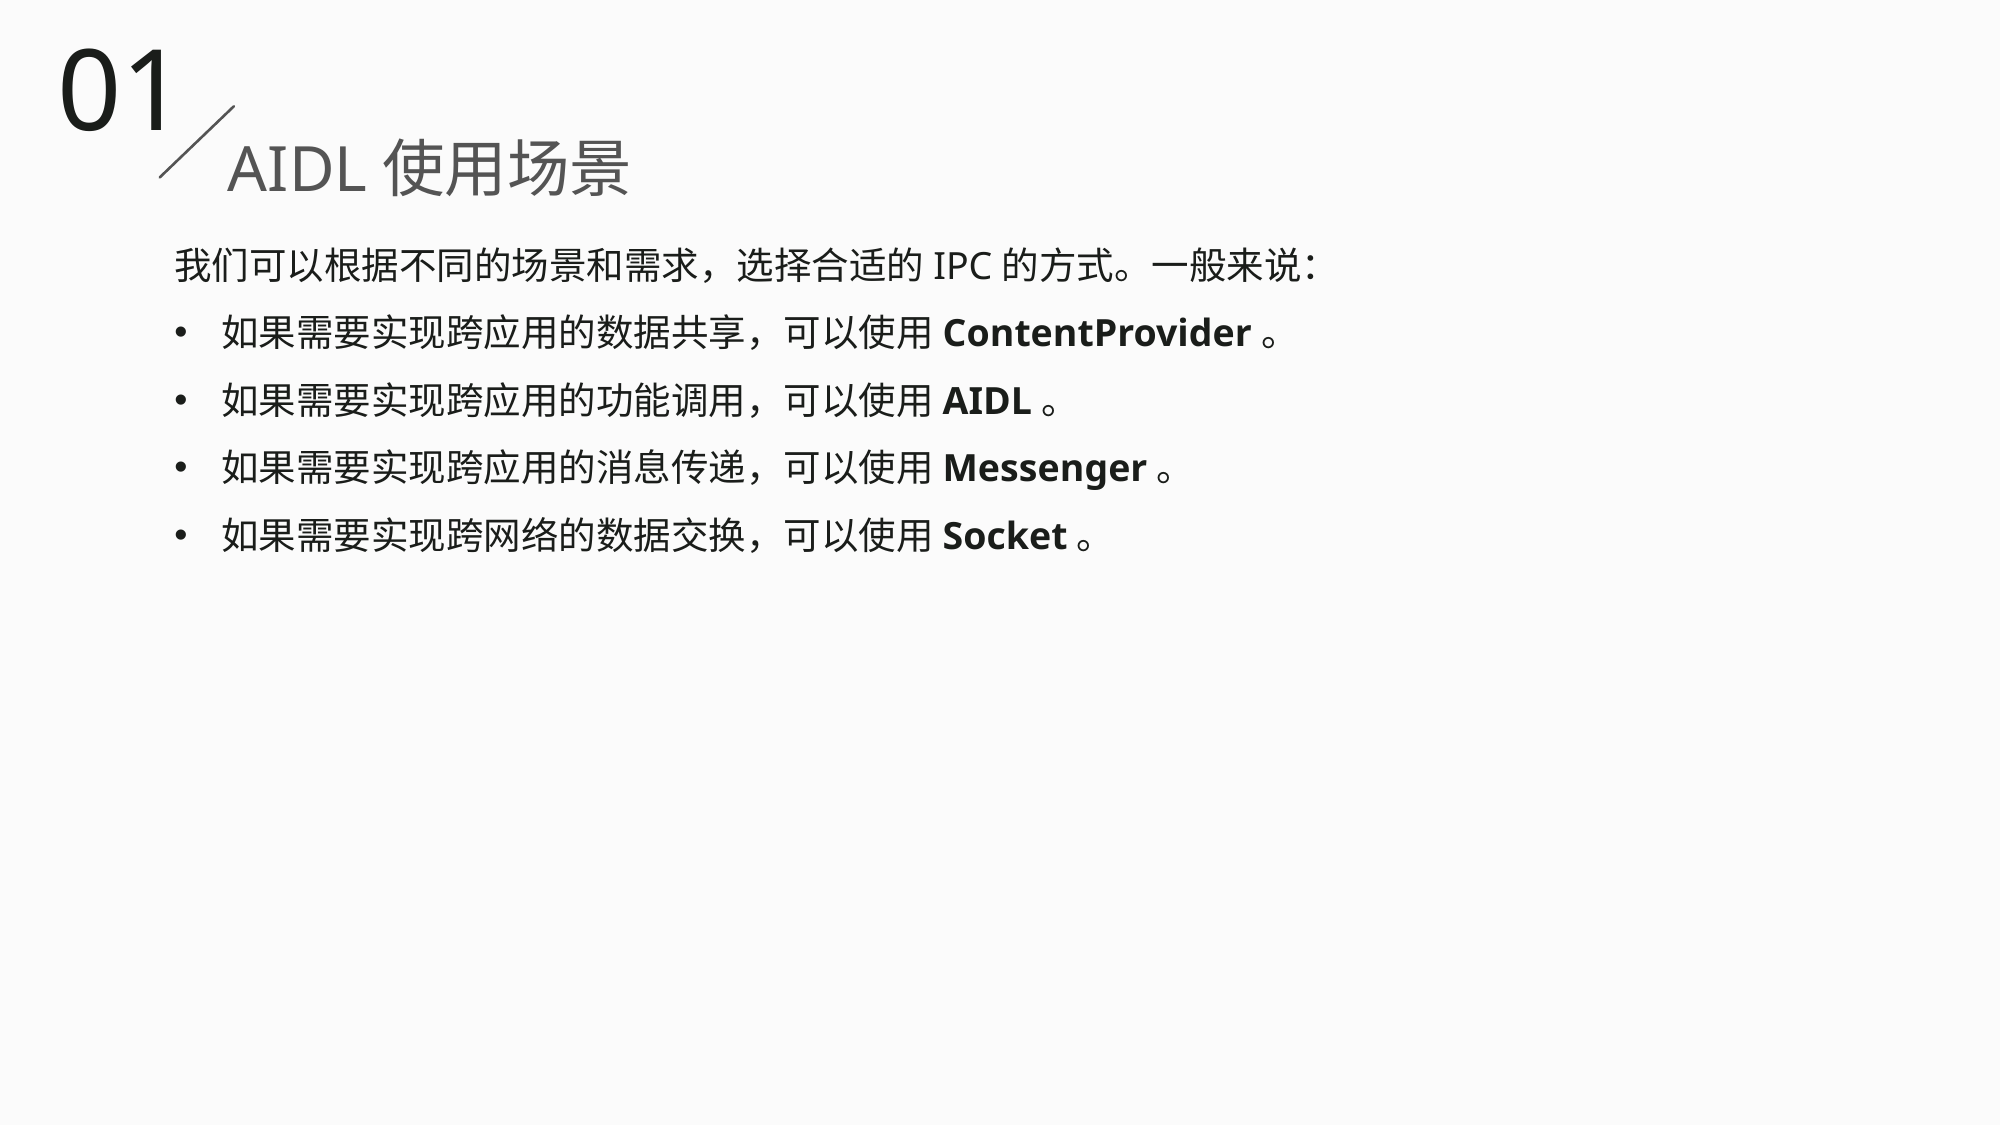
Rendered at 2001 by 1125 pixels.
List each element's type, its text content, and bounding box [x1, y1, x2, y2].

text_box 我们可以根据不同的场景和需求，选择合适的IPC的方式。一般来说： 如果需要实现跨应用的数据共享，可以使用ContentProvider。 如果需要实现跨应用的功能调用，可以使用AIDL。 如果需要实现跨应用的消息传递，可以使用Messenger。 如果需要实现跨网络的数据交换，可以使用Socket。 [159, 212, 1782, 976]
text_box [159, 106, 234, 178]
text_box 01 [42, 10, 214, 161]
text_box AIDL使用场景 [213, 106, 1782, 212]
